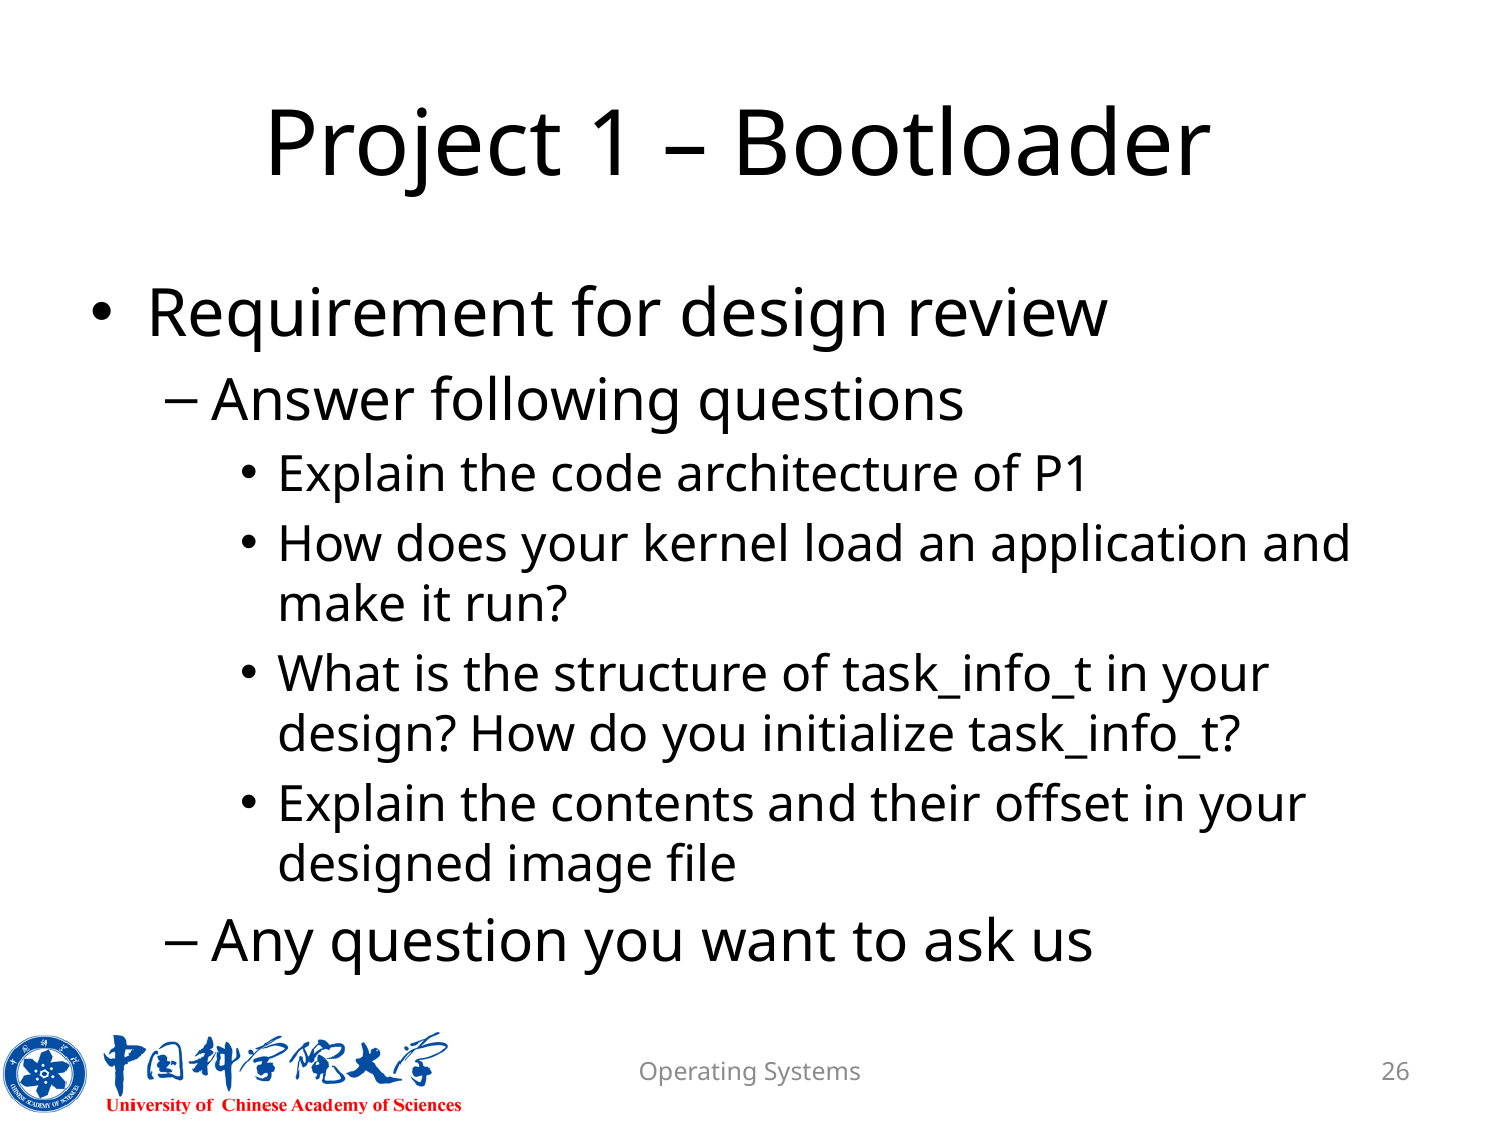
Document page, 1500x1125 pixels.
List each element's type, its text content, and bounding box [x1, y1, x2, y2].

list Requirement for design review Answer following questions Explain the code architecture of P1 How does your kernel load an application and make it run? What is the structure of task_info_t in your design? How do you initialize task_info_t? Explain the contents and their offset in your designed image file Any question you want to ask us [75, 262, 1425, 1005]
title Project 1 – Bootloader [75, 45, 1425, 233]
picture [0, 1023, 467, 1125]
slide_number 26 [1074, 1042, 1425, 1103]
footer Operating Systems [512, 1042, 988, 1103]
